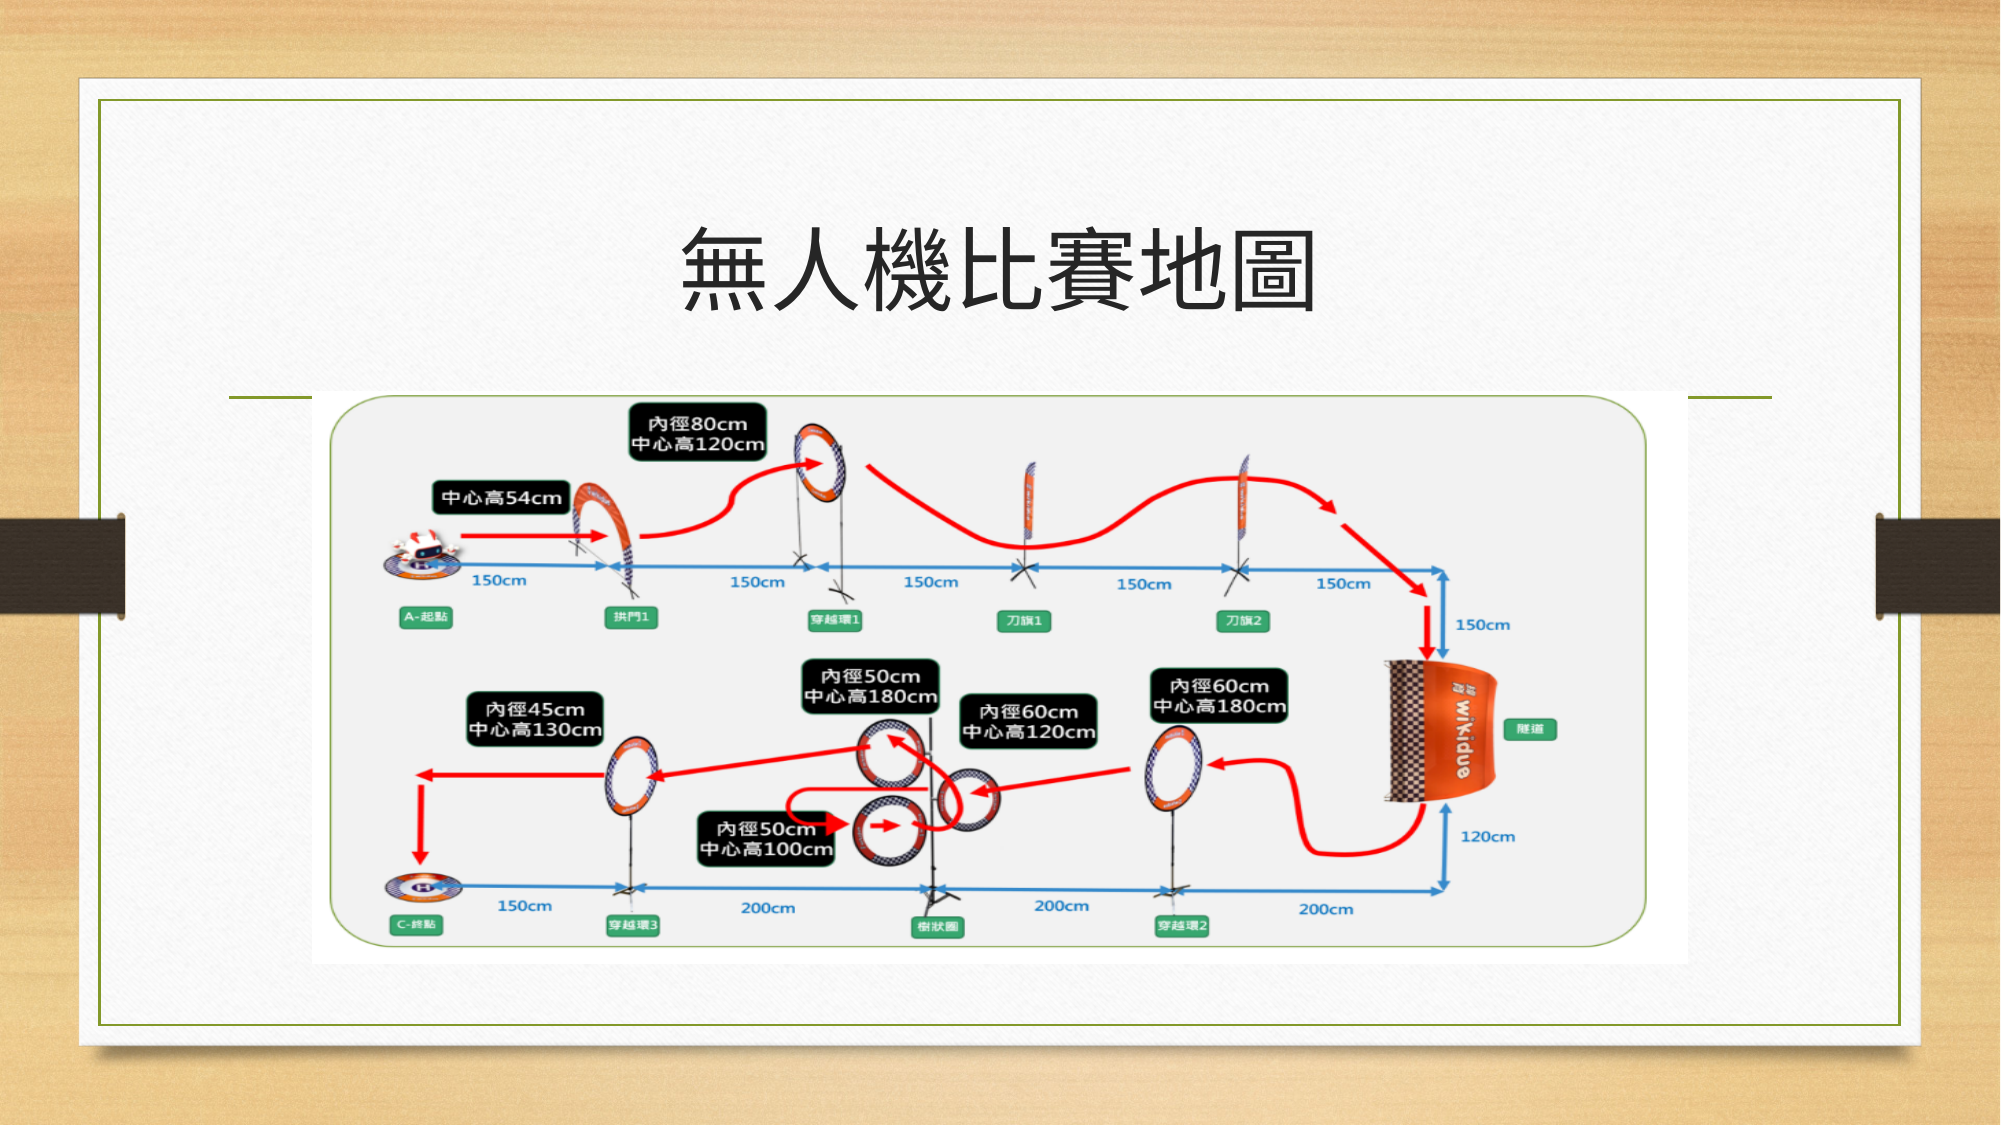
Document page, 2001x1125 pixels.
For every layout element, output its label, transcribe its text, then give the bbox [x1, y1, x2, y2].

title 無人機比賽地圖 [212, 161, 1788, 375]
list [312, 391, 1688, 965]
picture [0, 0, 2001, 1125]
